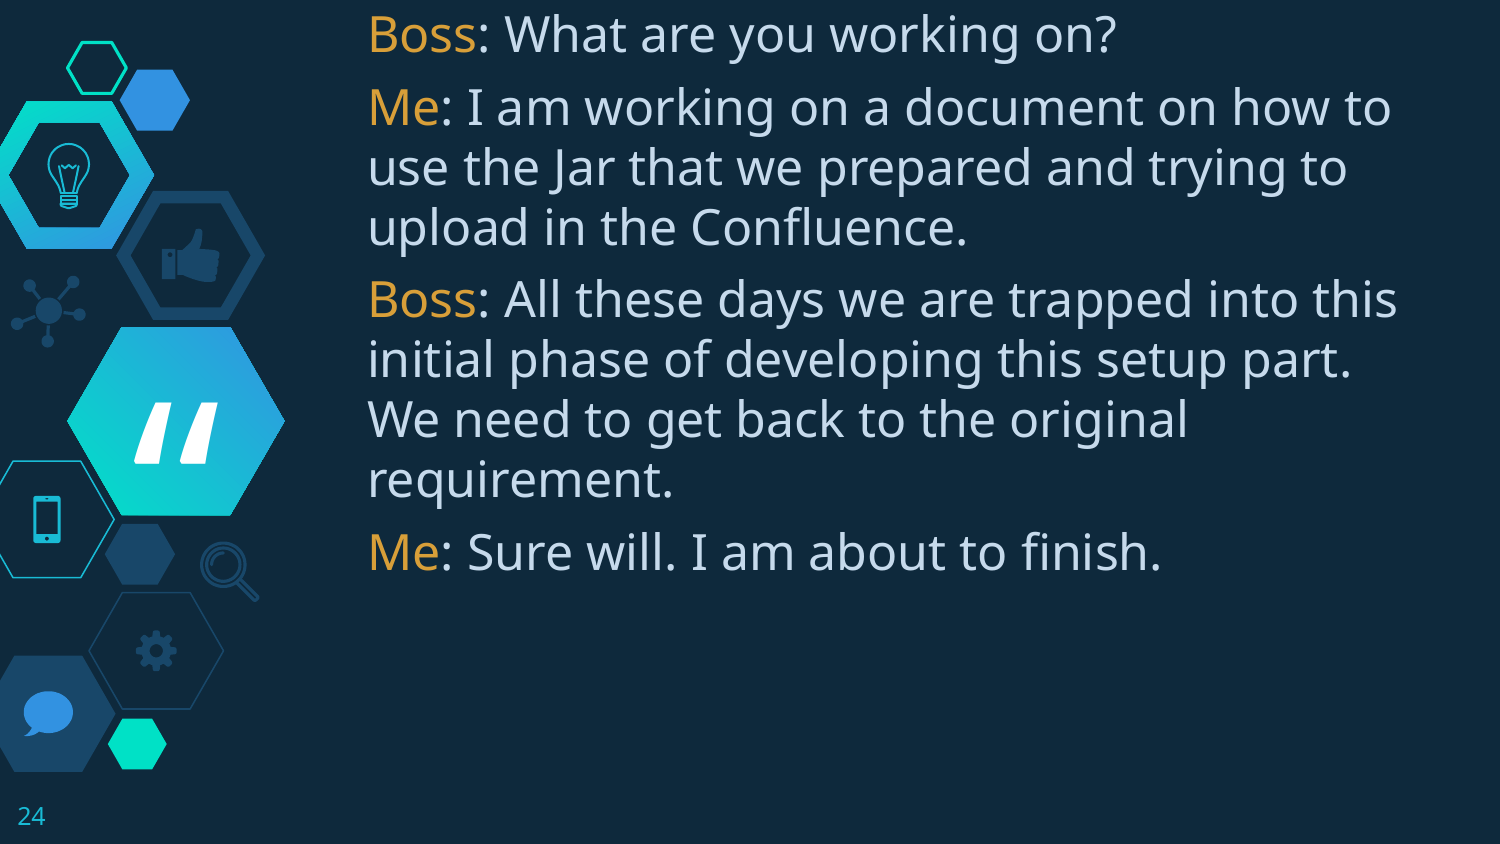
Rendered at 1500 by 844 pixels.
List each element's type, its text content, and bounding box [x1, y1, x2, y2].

list Boss: What are you working on? Me: I am working on a document on how to use the Jar that we prepared and trying to upload in the Confluence. Boss: All these days we are trapped into this initial phase of developing this setup part. We need to get back to the original requirement. Me: Sure will. I am about to finish. [352, 0, 1434, 439]
slide_number 24 [2, 785, 93, 844]
